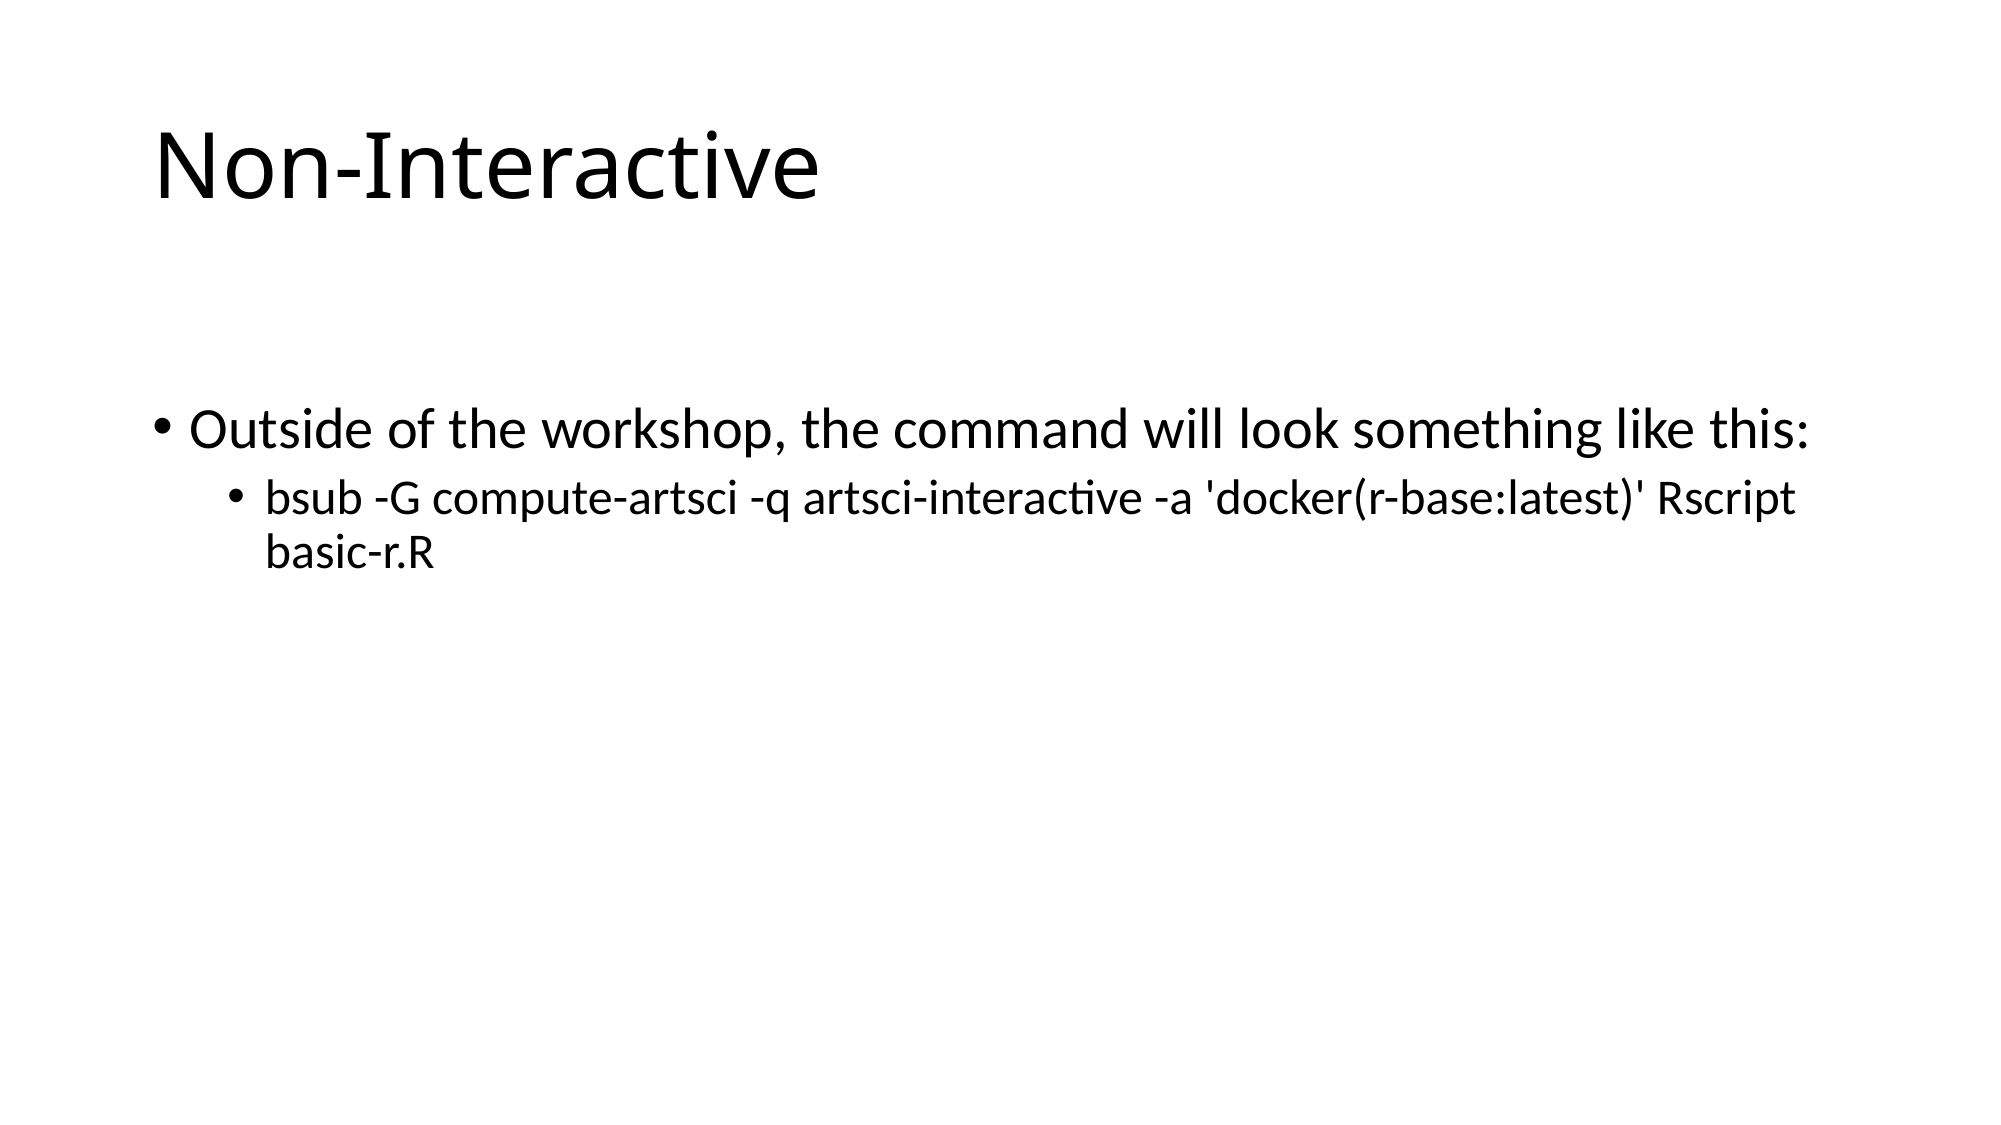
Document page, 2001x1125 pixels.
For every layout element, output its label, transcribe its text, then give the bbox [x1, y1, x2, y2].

list Outside of the workshop, the command will look something like this: bsub -G compute-artsci -q artsci-interactive -a 'docker(r-base:latest)' Rscript basic-r.R [137, 299, 1863, 1014]
title Non-Interactive [137, 59, 1863, 278]
